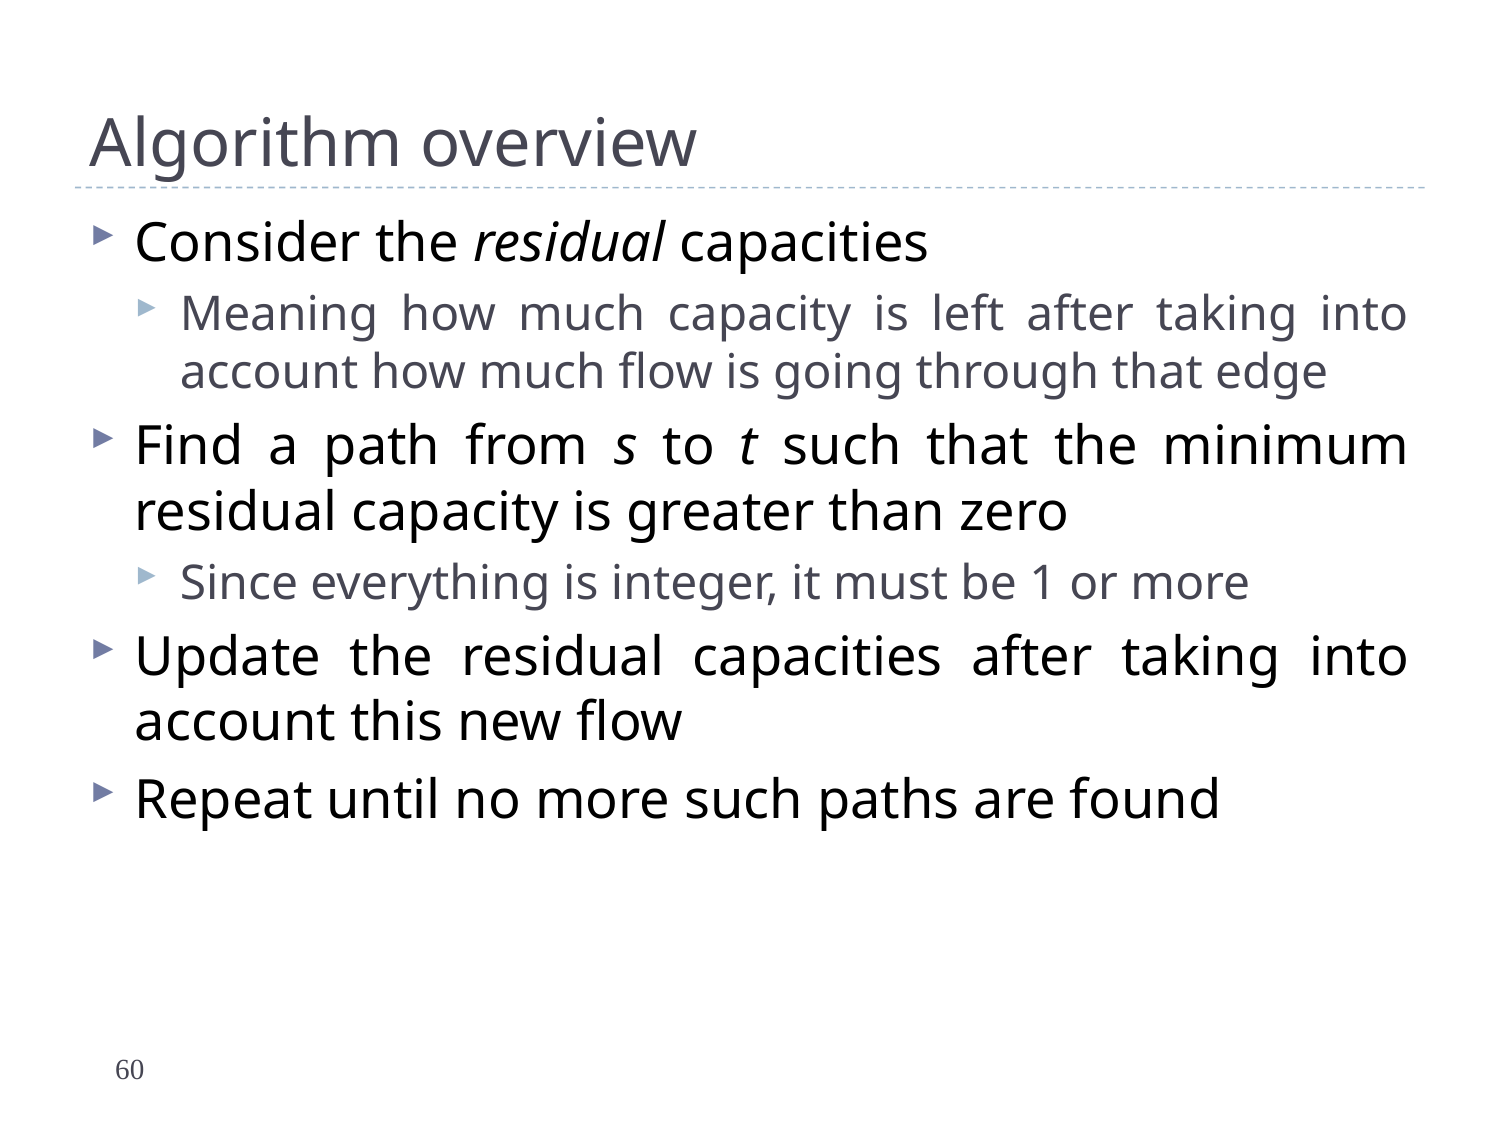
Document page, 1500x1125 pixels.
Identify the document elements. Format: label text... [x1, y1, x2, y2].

title Algorithm overview [75, 24, 1425, 188]
list Consider the residual capacities Meaning how much capacity is left after taking into account how much flow is going through that edge Find a path from s to t such that the minimum residual capacity is greater than zero Since everything is integer, it must be 1 or more Update the residual capacities after taking into account this new flow Repeat until no more such paths are found [75, 200, 1425, 1010]
slide_number 60 [100, 1042, 426, 1103]
